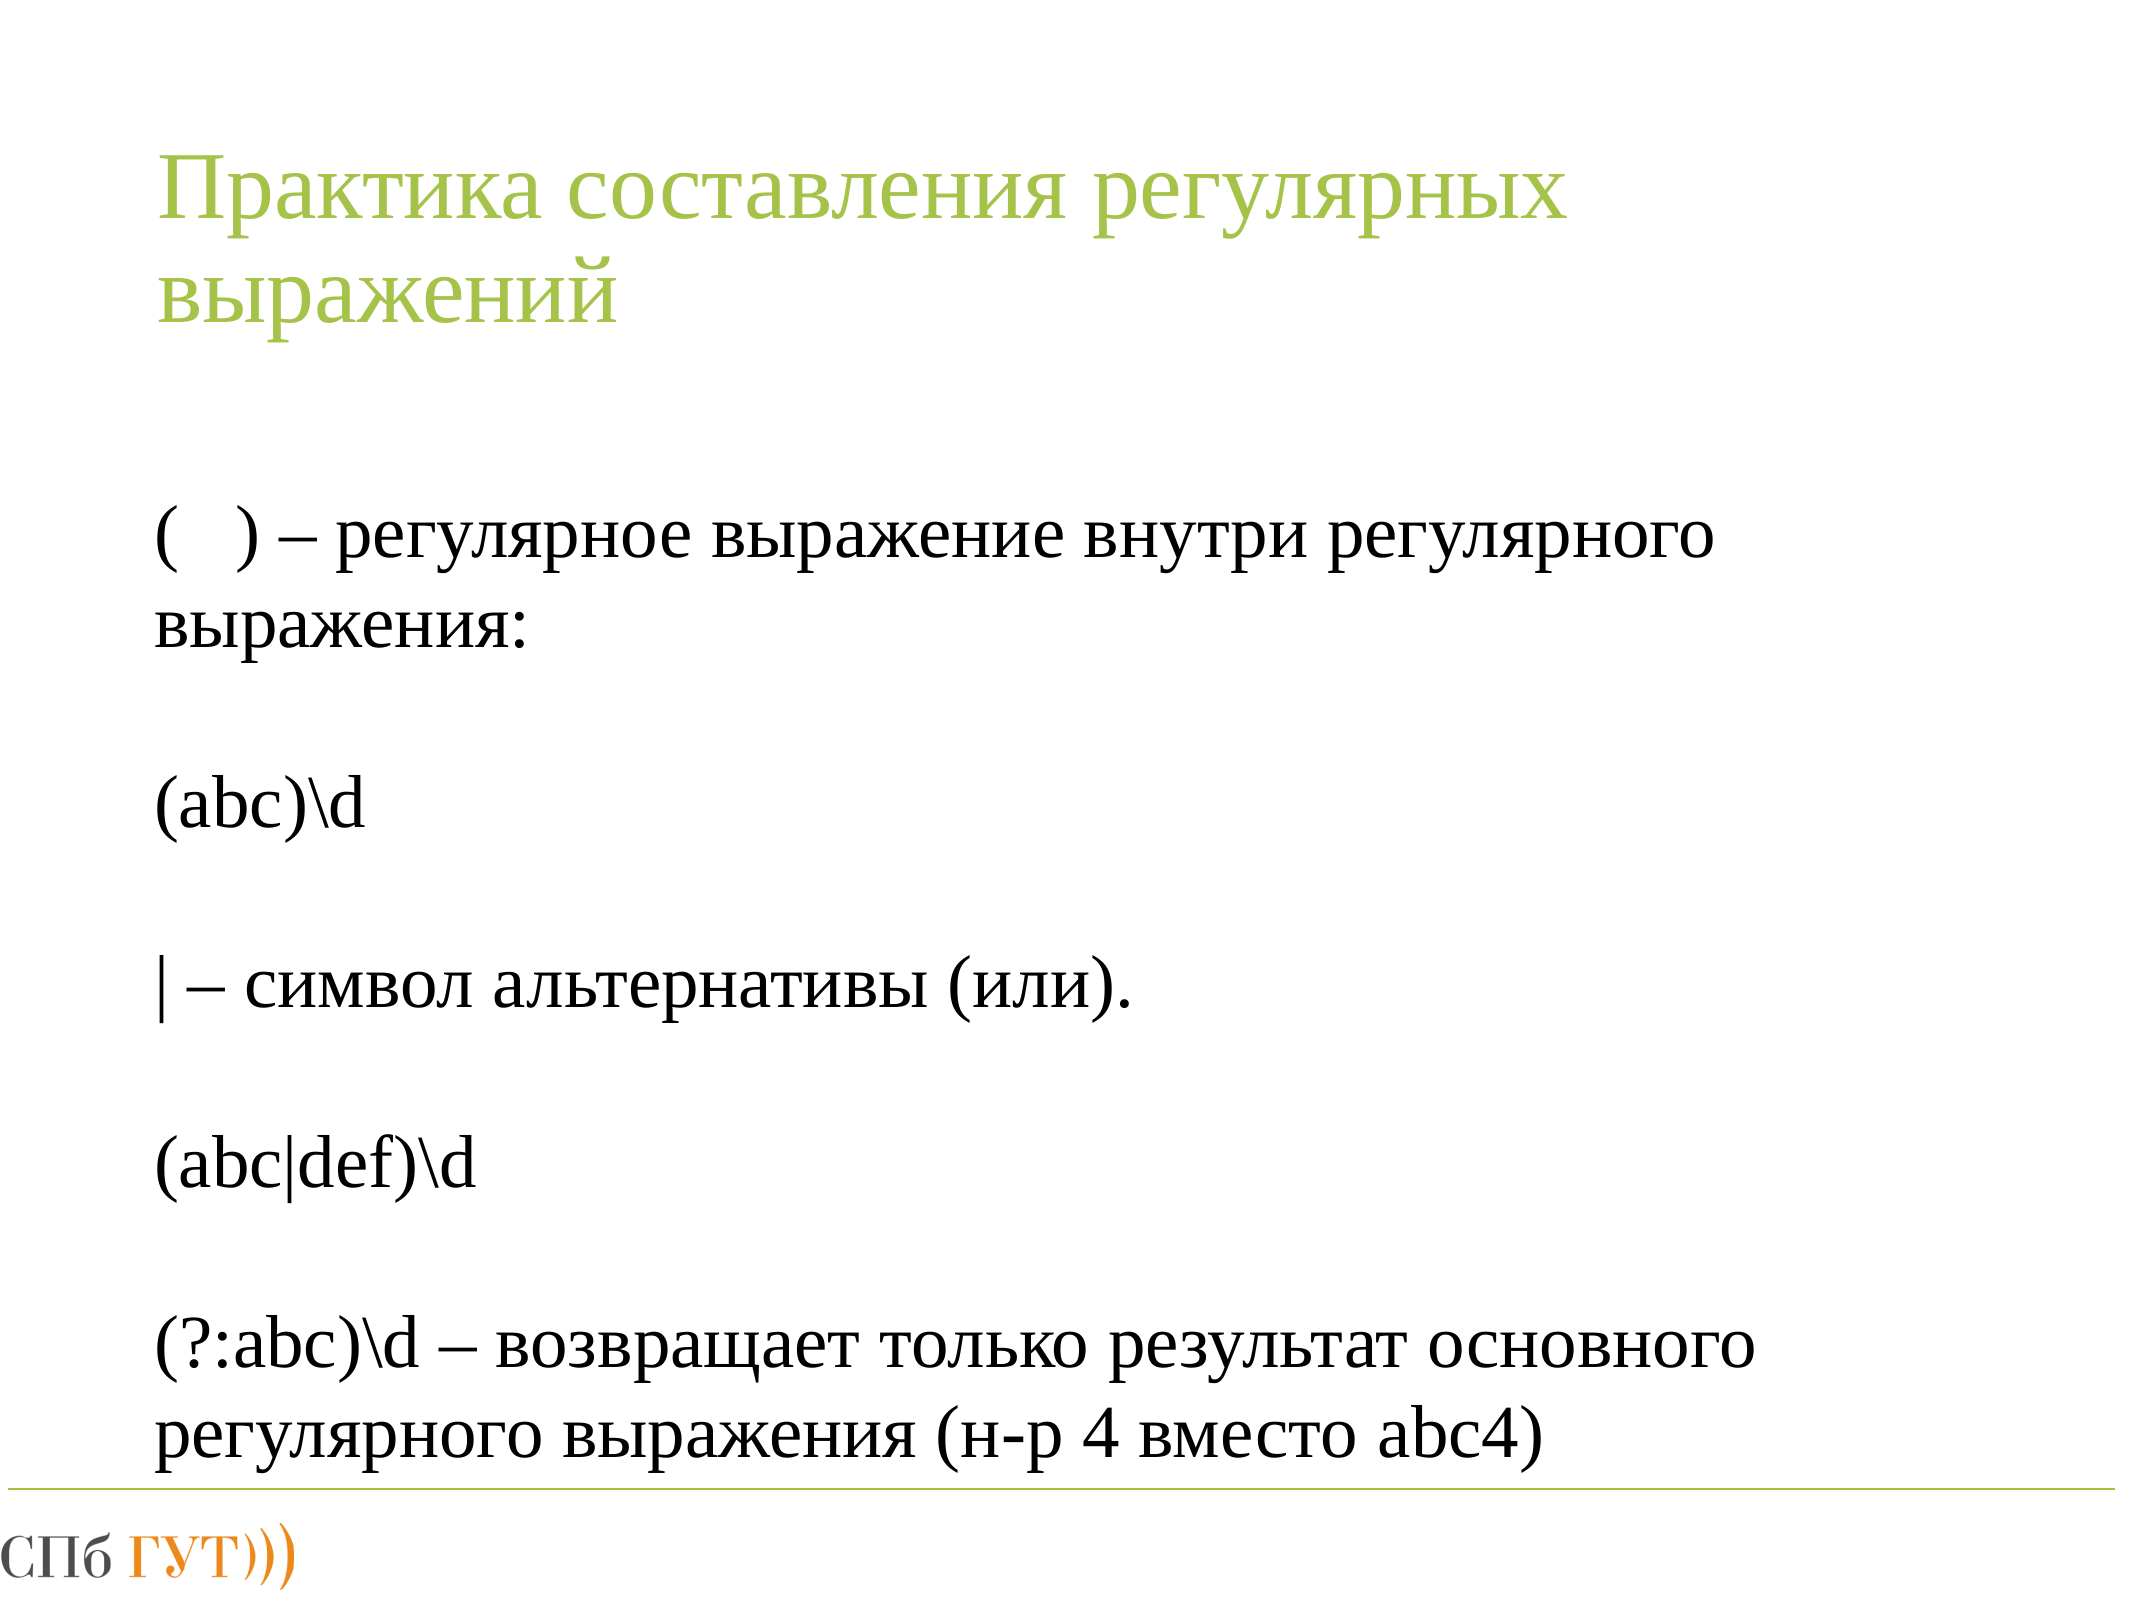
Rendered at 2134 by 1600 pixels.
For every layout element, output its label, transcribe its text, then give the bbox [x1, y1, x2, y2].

list ( ) – регулярное выражение внутри регулярного выражения: (abc)\d | – символ альтернативы (или). (abc|def)\d (?:abc)\d – возвращает только результат основного регулярного выражения (н-р 4 вместо abc4) [142, 381, 2024, 1557]
picture [1, 1522, 295, 1590]
title Практика составления регулярных выражений [146, 84, 1988, 381]
